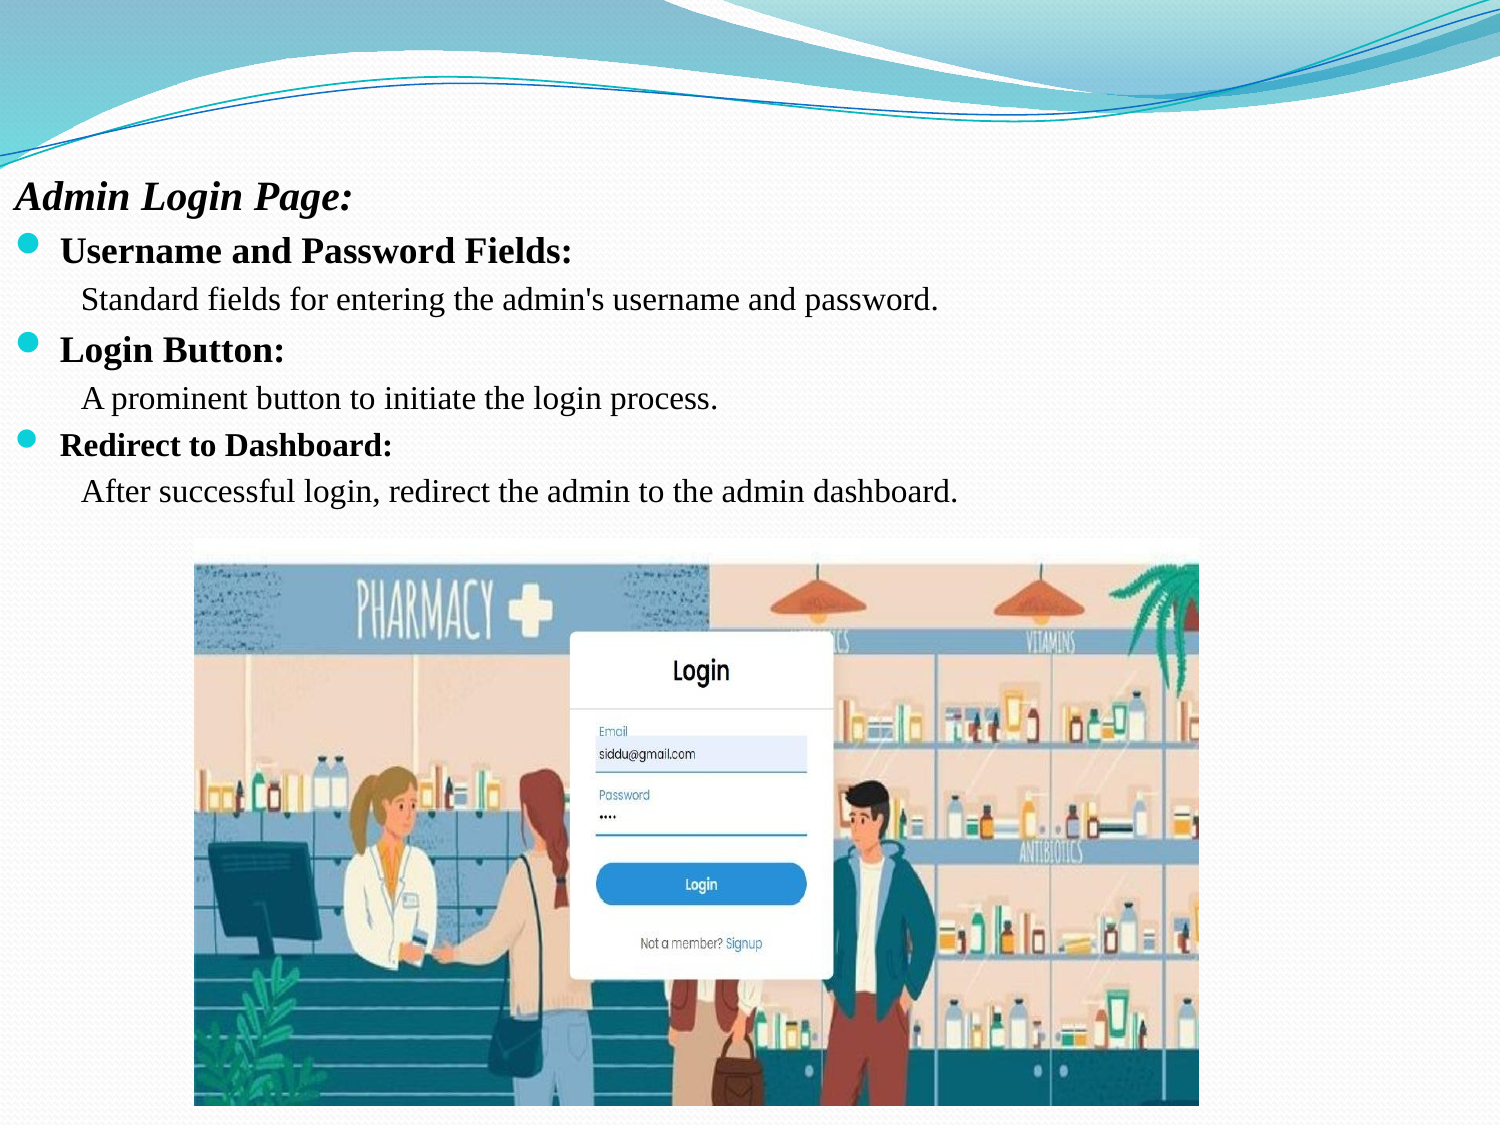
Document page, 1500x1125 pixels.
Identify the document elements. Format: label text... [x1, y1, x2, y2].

list Admin Login Page: Username and Password Fields: Standard fields for entering the admin's username and password. Login Button: A prominent button to initiate the login process. Redirect to Dashboard: After successful login, redirect the admin to the admin dashboard. [0, 160, 1471, 1106]
picture [194, 538, 1200, 1107]
